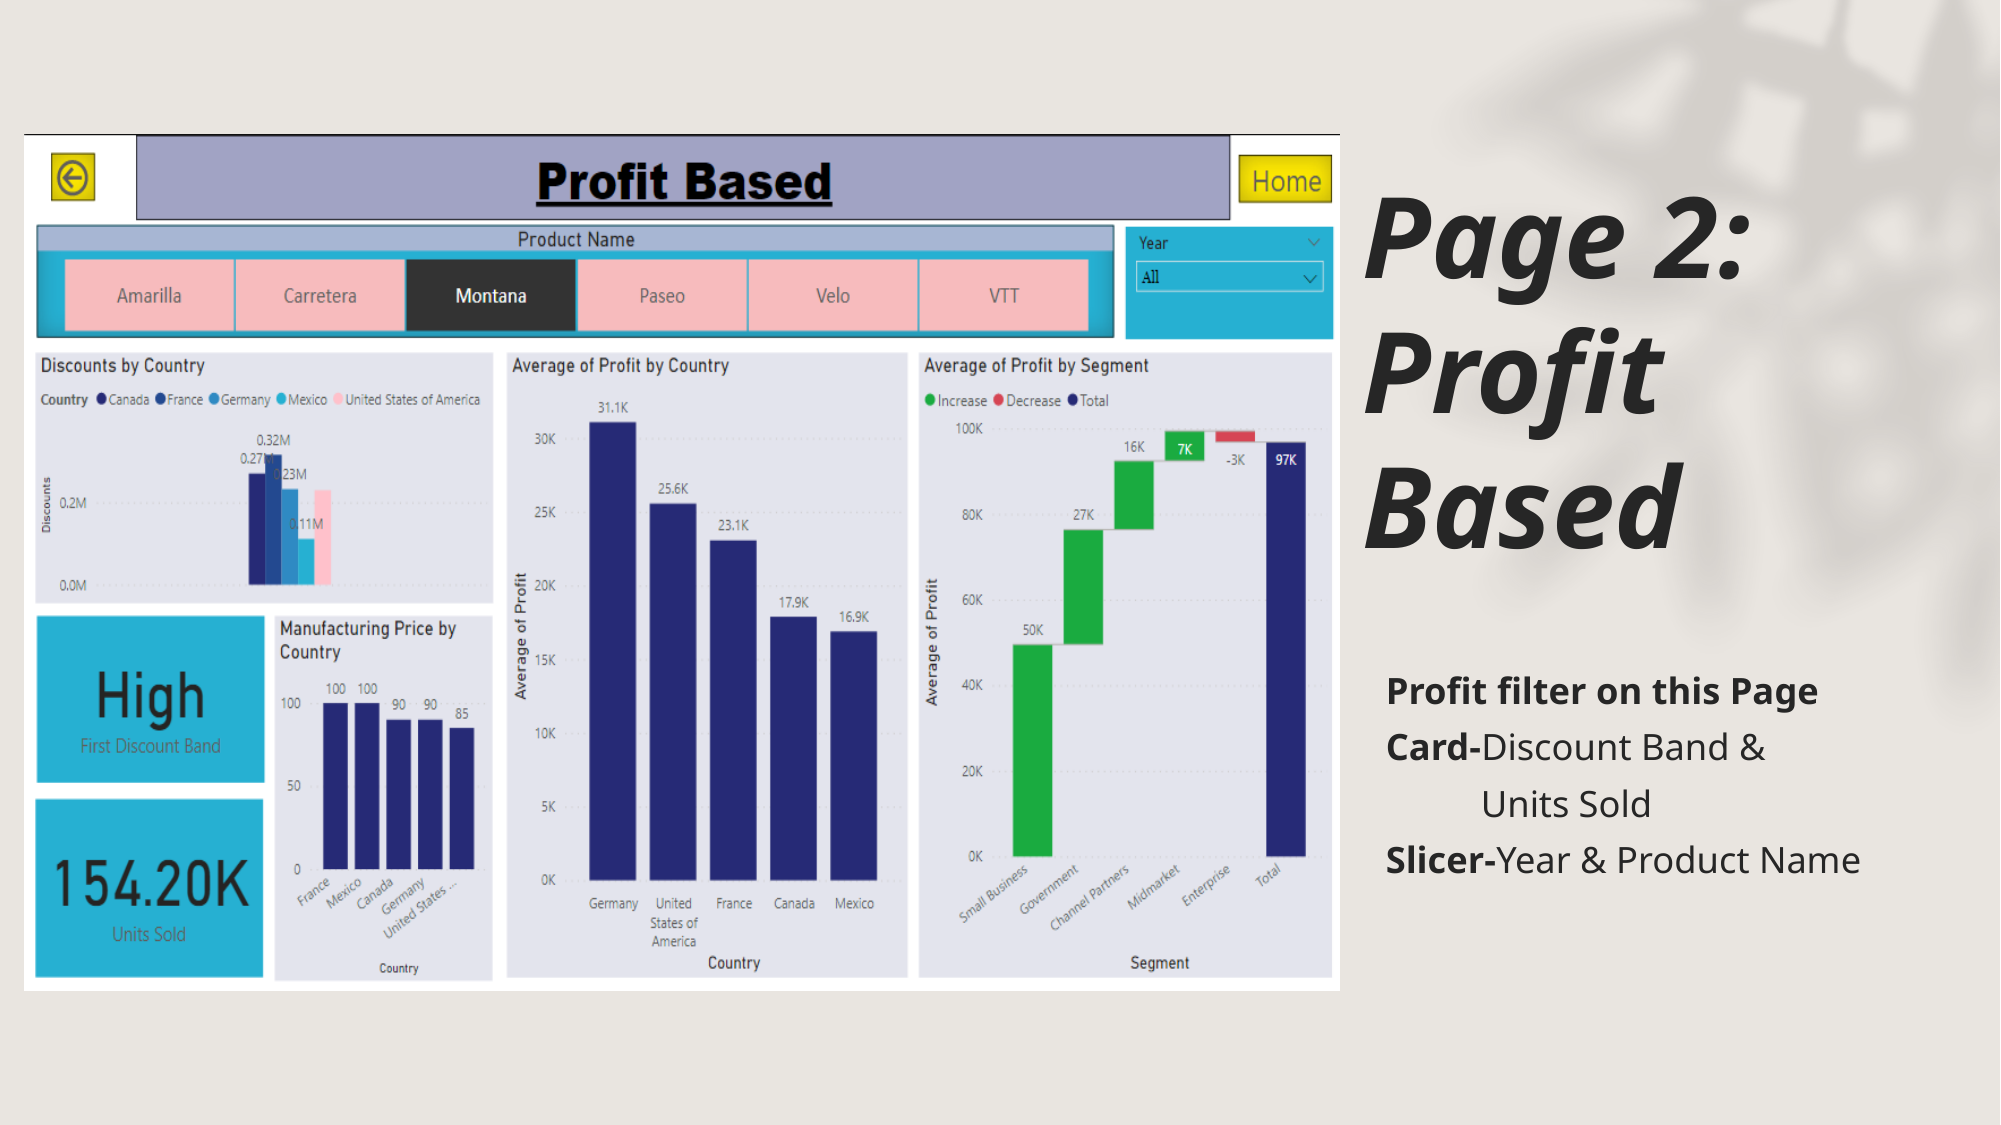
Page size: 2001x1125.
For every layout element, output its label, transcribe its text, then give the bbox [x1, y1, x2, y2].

title Page 2: Profit Based [1347, 109, 1962, 629]
picture [24, 134, 1340, 991]
text_box Profit filter on this Page Card-Discount Band & Units Sold Slicer-Year & Product Name [1370, 660, 1938, 891]
